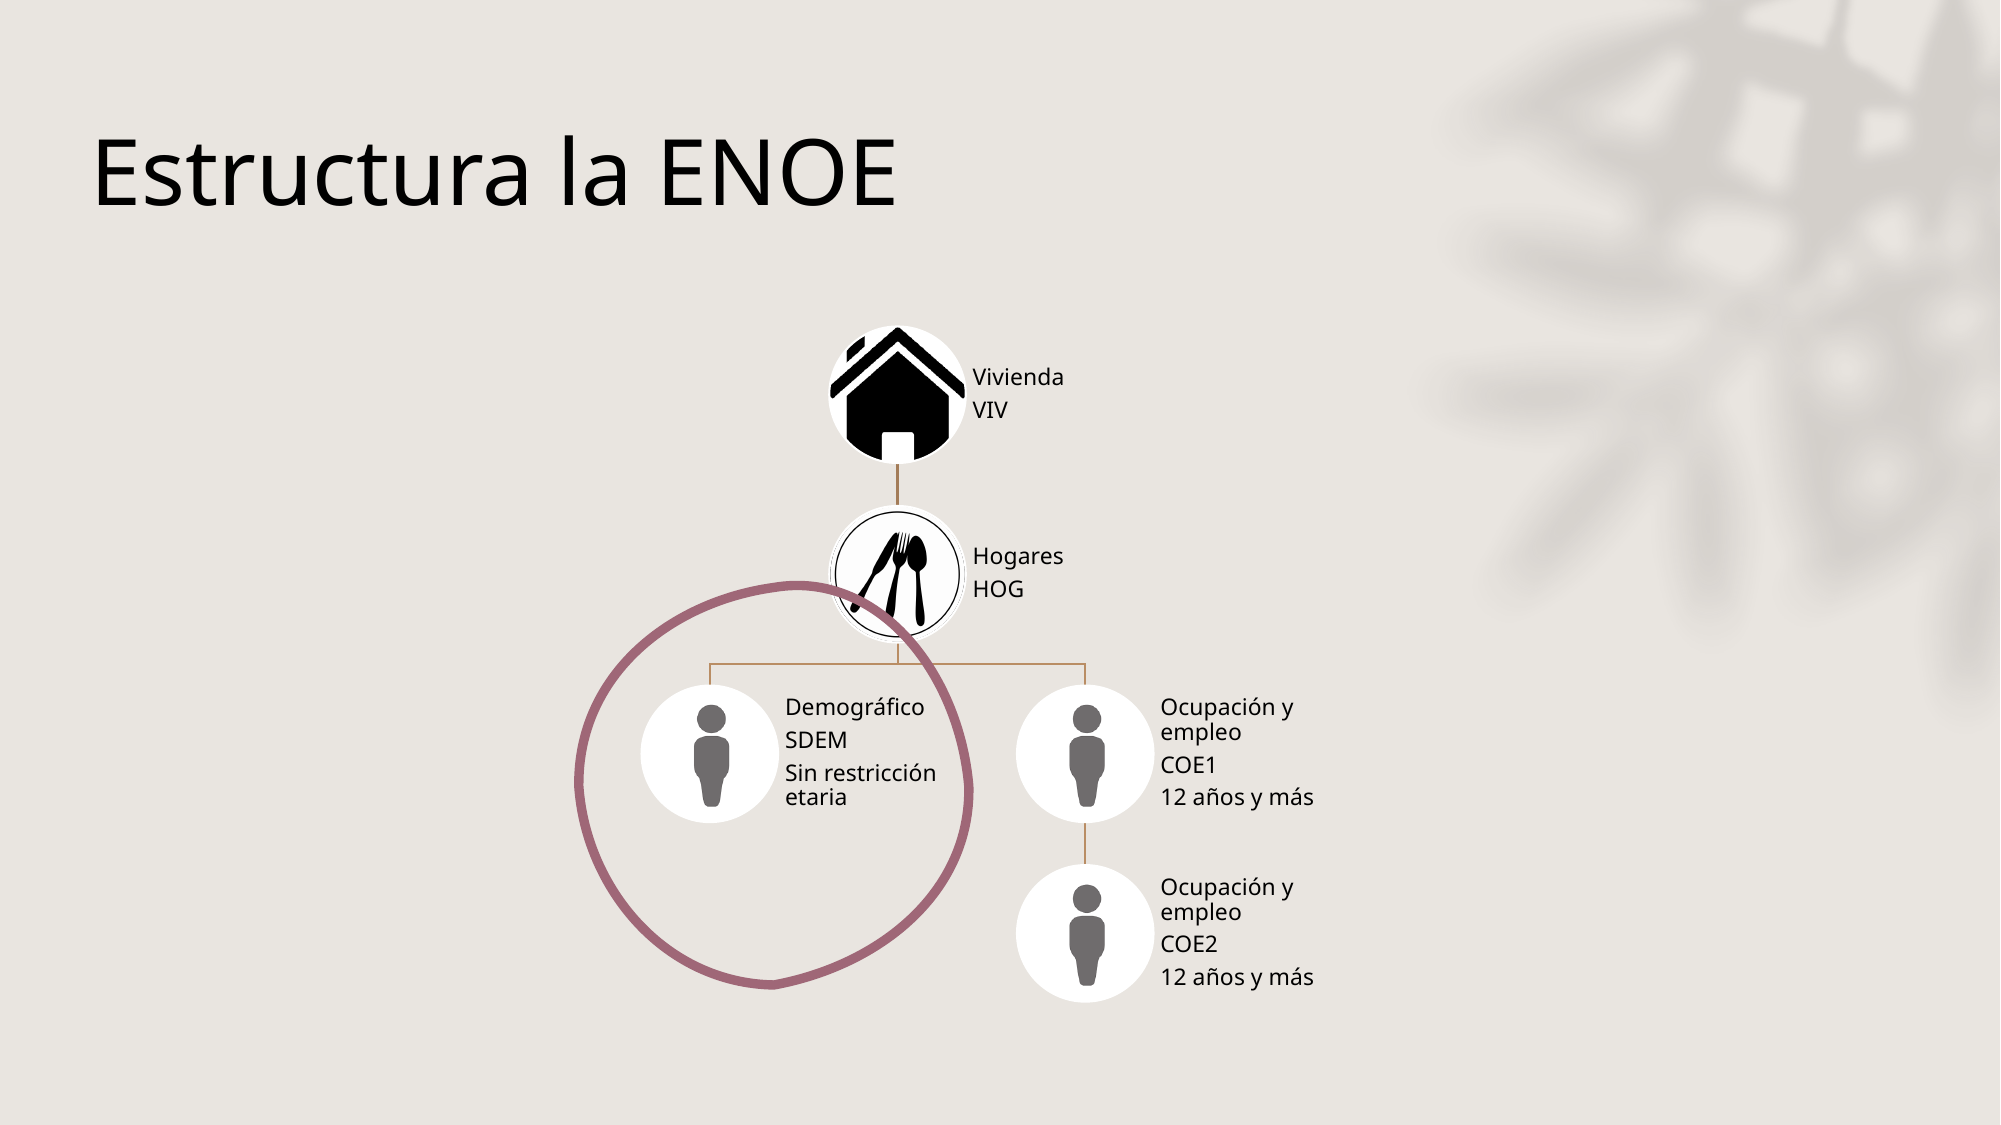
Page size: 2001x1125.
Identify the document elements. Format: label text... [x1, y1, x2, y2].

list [75, 319, 1925, 1009]
title Estructura la ENOE [75, 60, 1863, 278]
